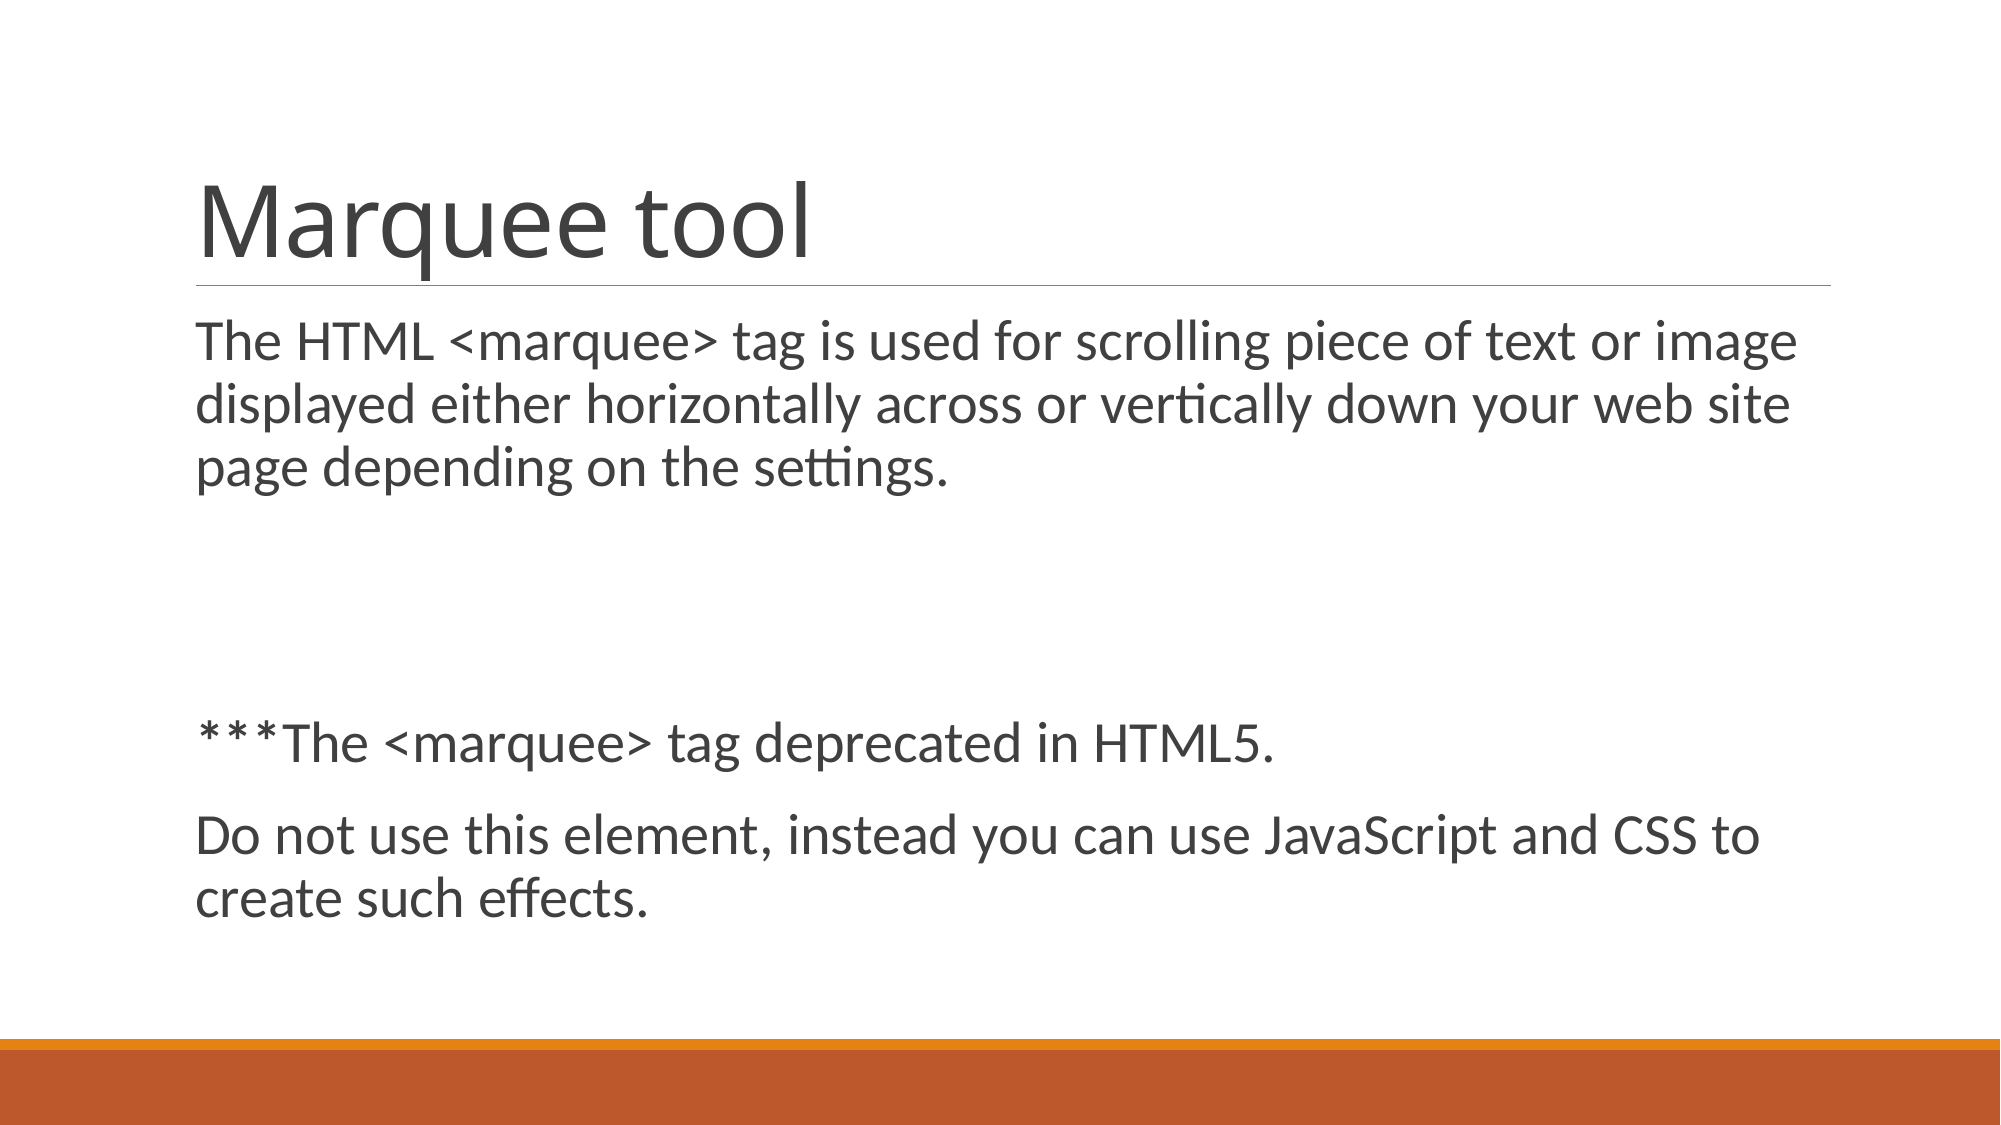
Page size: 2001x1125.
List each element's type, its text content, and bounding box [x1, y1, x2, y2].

list The HTML <marquee> tag is used for scrolling piece of text or image displayed either horizontally across or vertically down your web site page depending on the settings. ***The <marquee> tag deprecated in HTML5. Do not use this element, instead you can use JavaScript and CSS to create such effects. [180, 302, 1830, 963]
title Marquee tool [180, 47, 1830, 285]
